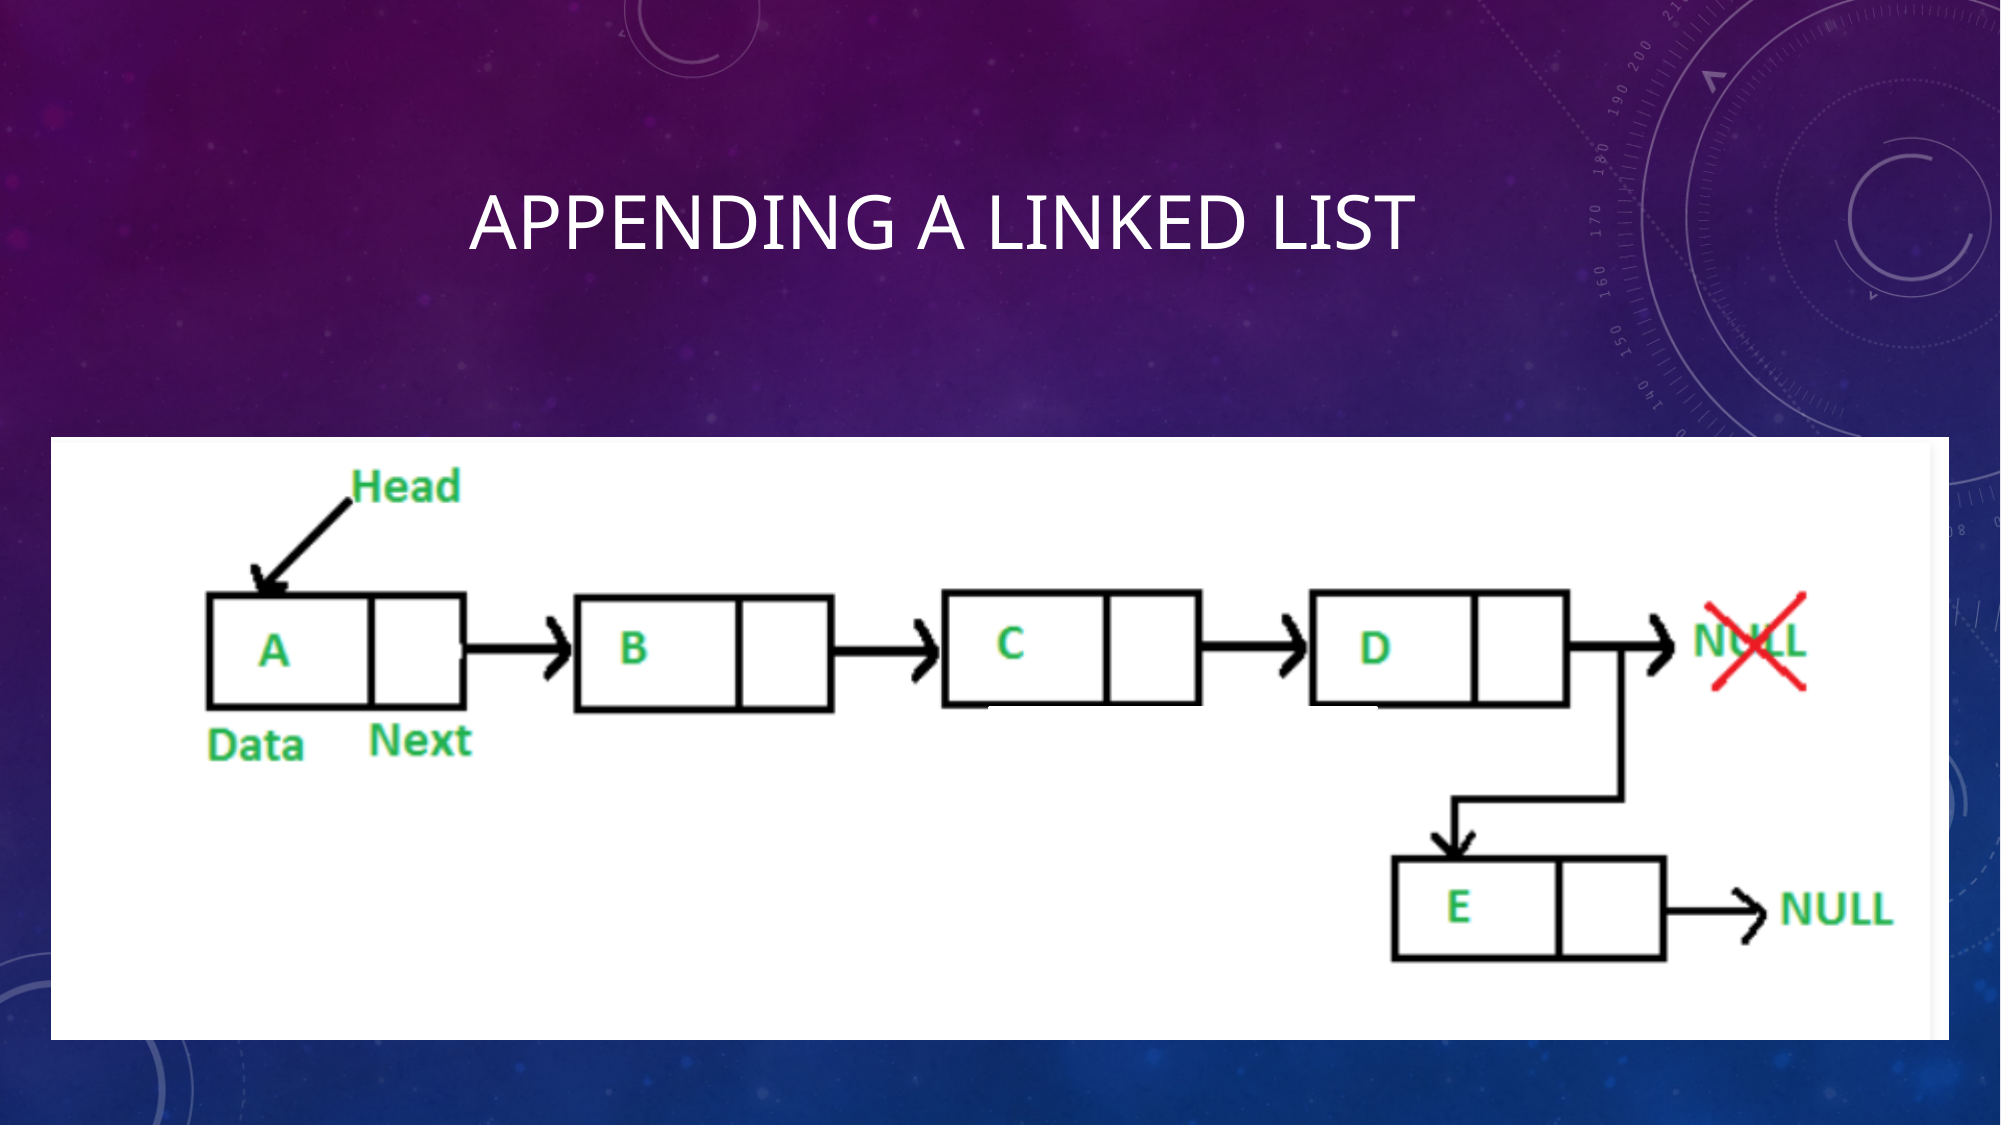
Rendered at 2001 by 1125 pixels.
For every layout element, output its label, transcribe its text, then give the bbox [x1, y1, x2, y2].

title Appending a linked list [112, 99, 1775, 339]
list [51, 437, 1949, 1041]
picture [0, 0, 2001, 1125]
